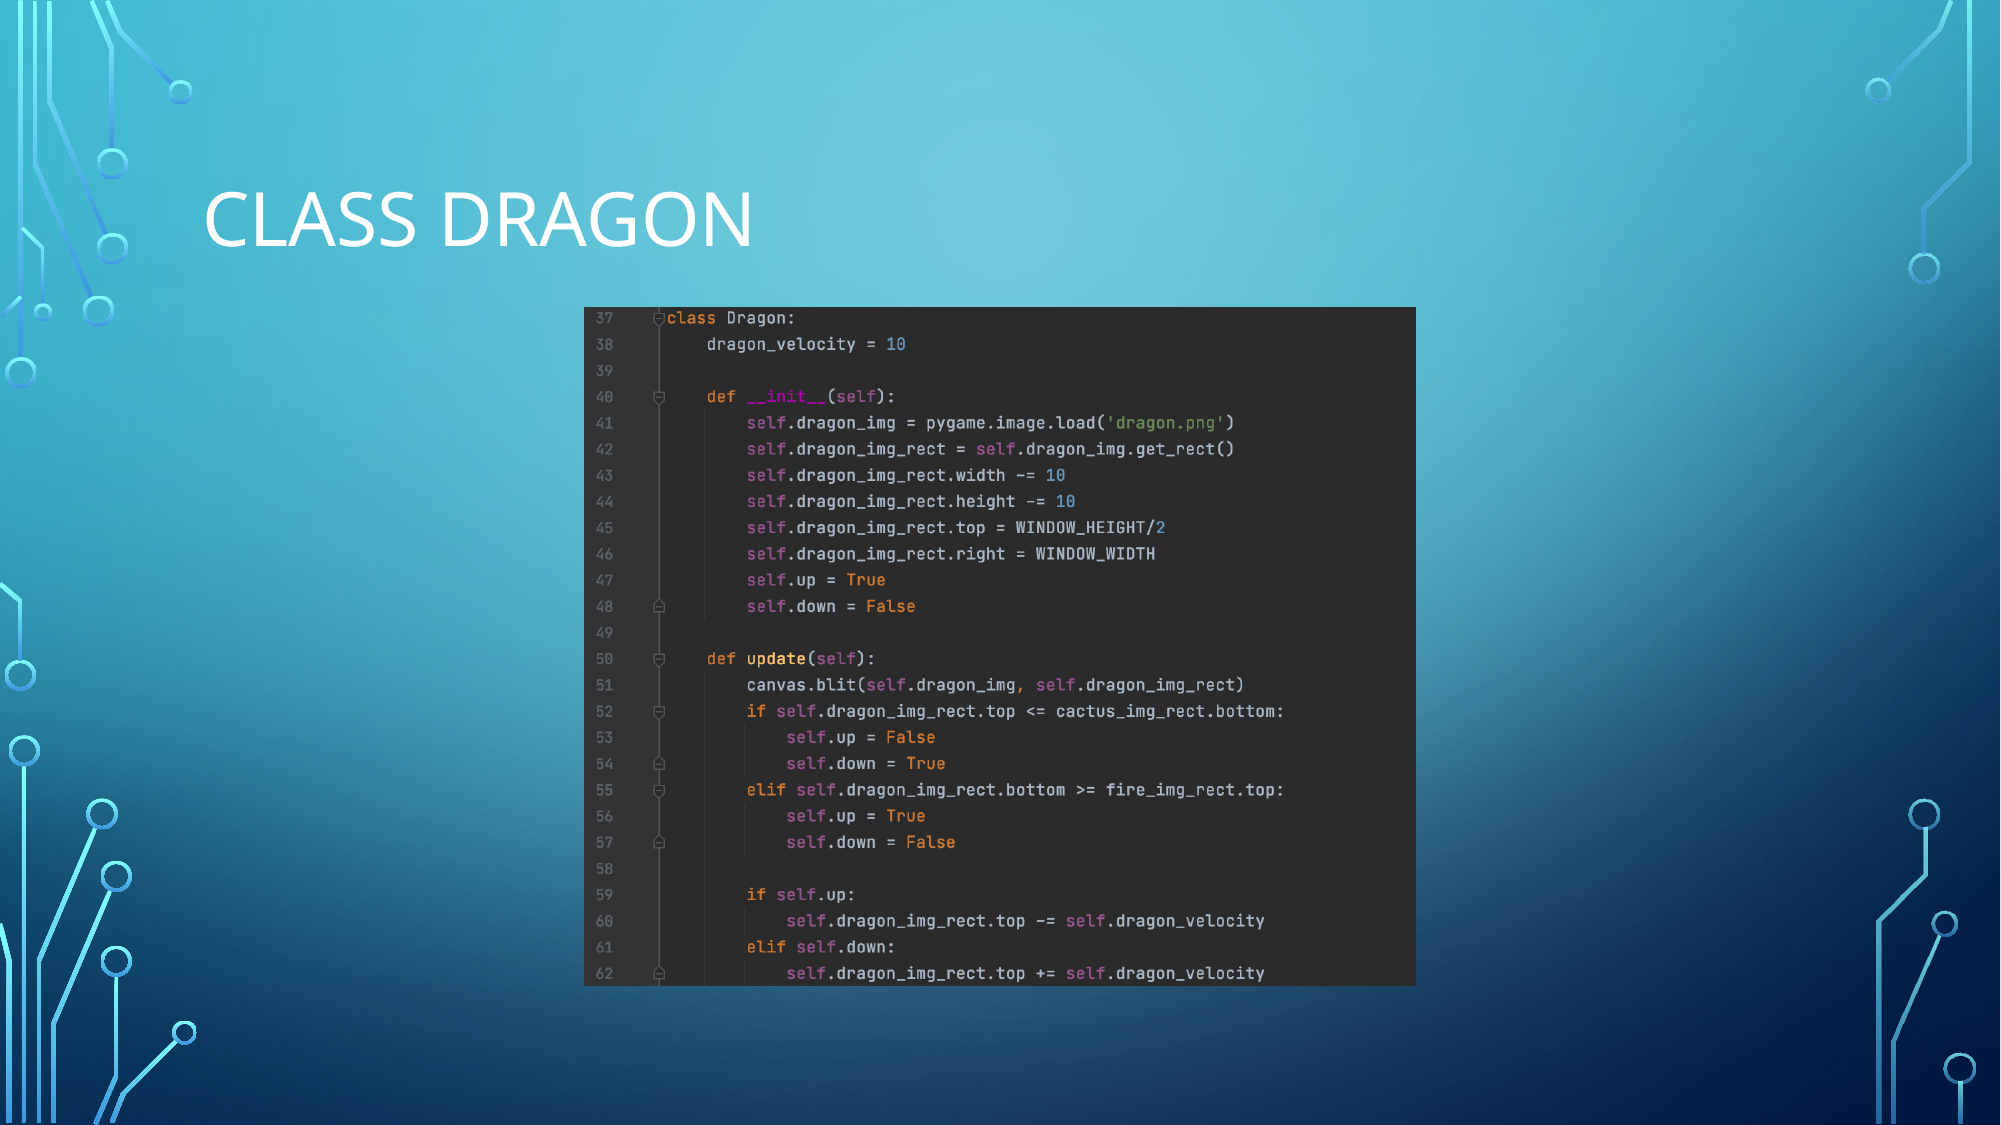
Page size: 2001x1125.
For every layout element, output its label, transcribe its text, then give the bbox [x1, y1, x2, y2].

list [583, 307, 1416, 986]
title Class dragon [187, 101, 1813, 344]
